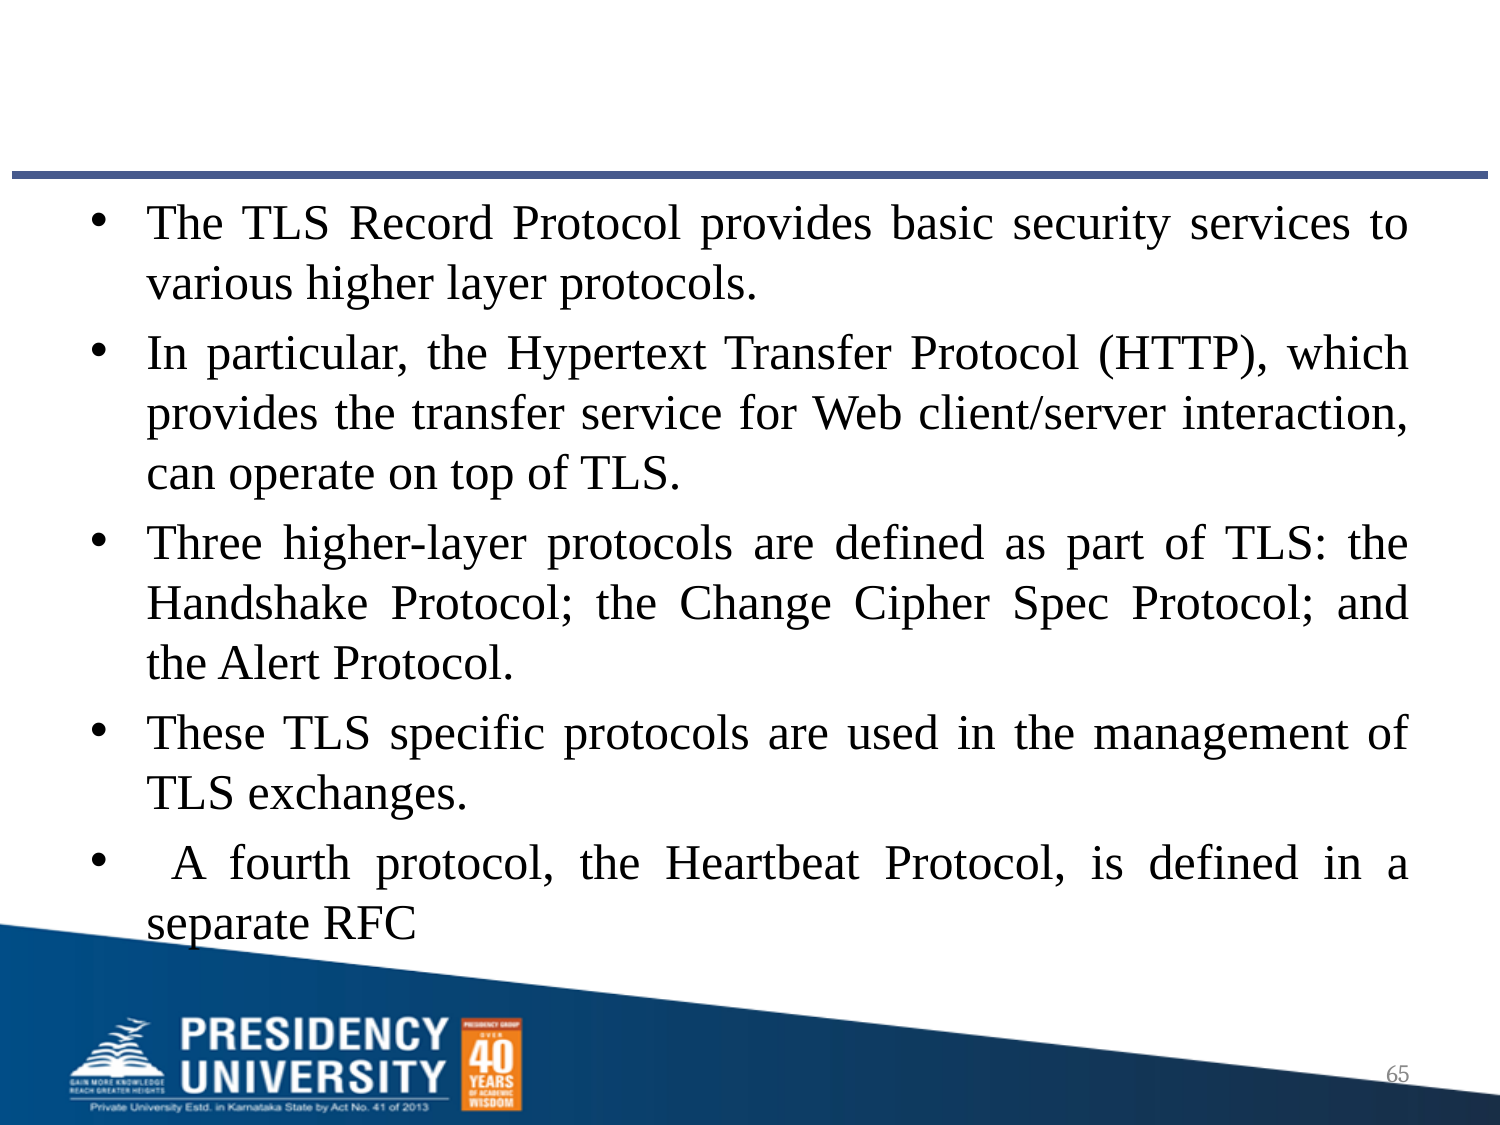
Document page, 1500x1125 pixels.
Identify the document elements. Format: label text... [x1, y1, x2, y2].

picture [0, 921, 1500, 1125]
list The TLS Record Protocol provides basic security services to various higher layer protocols. In particular, the Hypertext Transfer Protocol (HTTP), which provides the transfer service for Web client/server interaction, can operate on top of TLS. Three higher-layer protocols are defined as part of TLS: the Handshake Protocol; the Change Cipher Spec Protocol; and the Alert Protocol. These TLS specific protocols are used in the management of TLS exchanges. A fourth protocol, the Heartbeat Protocol, is defined in a separate RFC [75, 182, 1425, 950]
slide_number 65 [1074, 1042, 1425, 1103]
